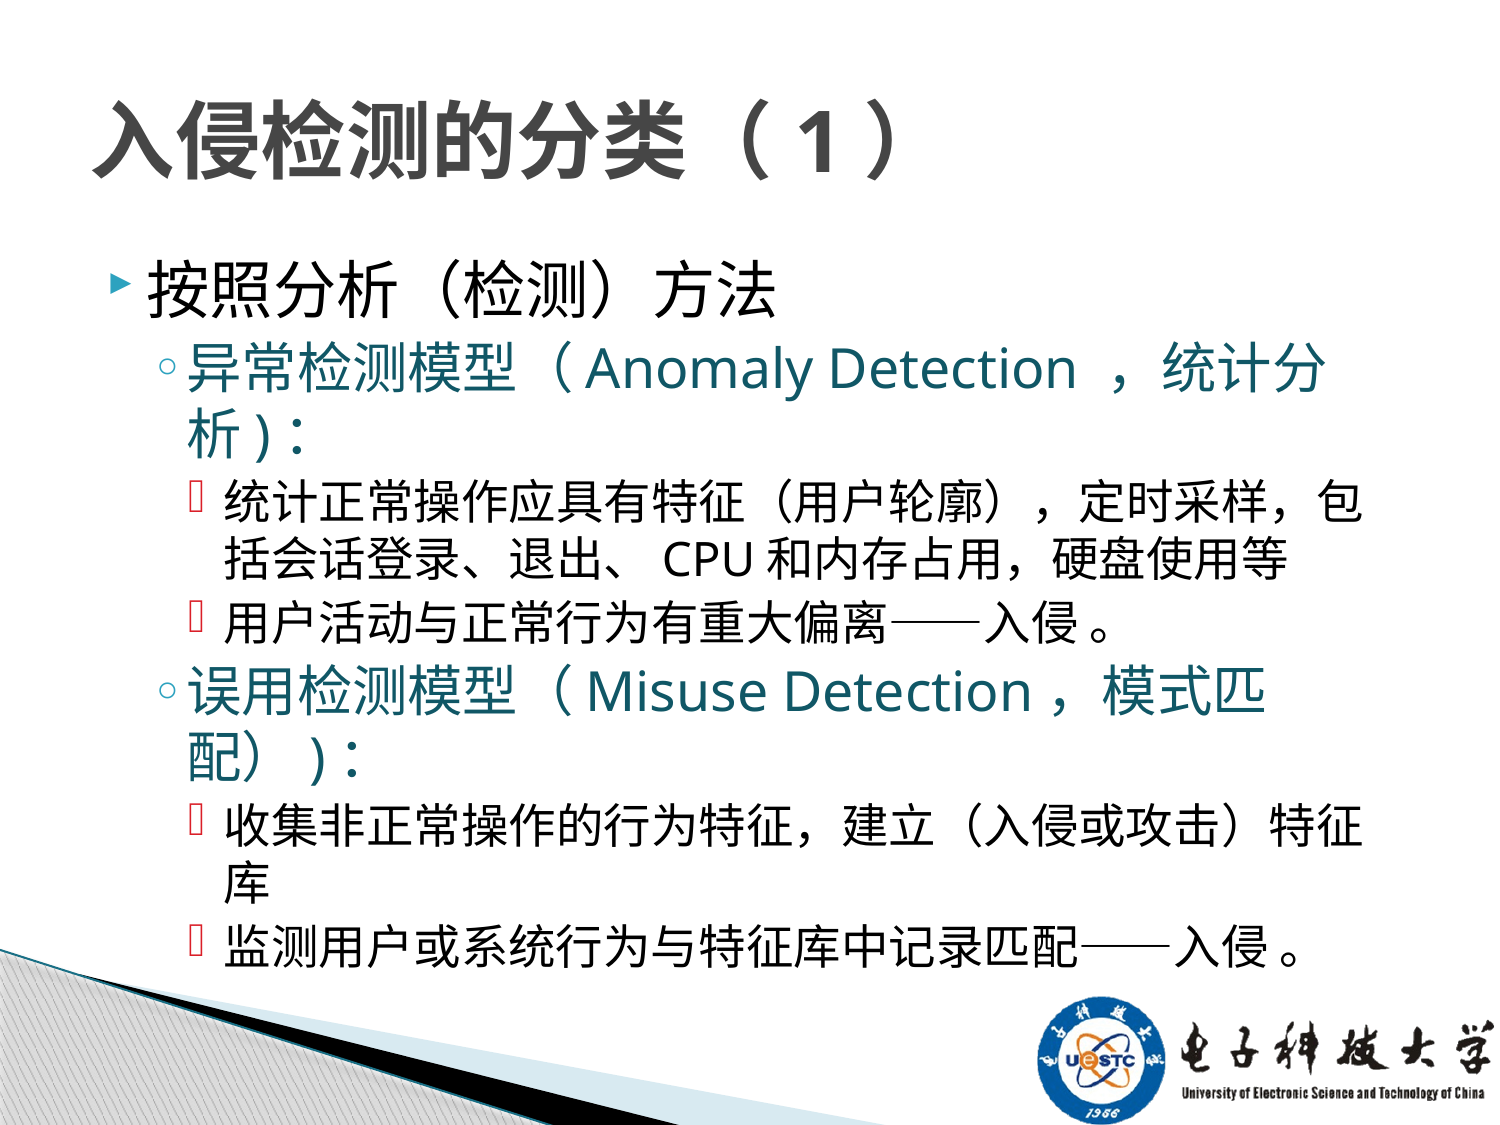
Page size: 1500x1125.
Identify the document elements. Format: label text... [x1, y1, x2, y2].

slide_number [701, 1051, 786, 1125]
title 入侵检测的分类（1） [75, 45, 1425, 233]
picture [1037, 995, 1495, 1125]
list 按照分析（检测）方法 异常检测模型（Anomaly Detection ，统计分析)： 统计正常操作应具有特征（用户轮廓），定时采样，包括会话登录、退出、CPU和内存占用，硬盘使用等 用户活动与正常行为有重大偏离——入侵 。 误用检测模型（Misuse Detection，模式匹配）)： 收集非正常操作的行为特征，建立（入侵或攻击）特征库 监测用户或系统行为与特征库中记录匹配——入侵 。 [75, 243, 1425, 986]
